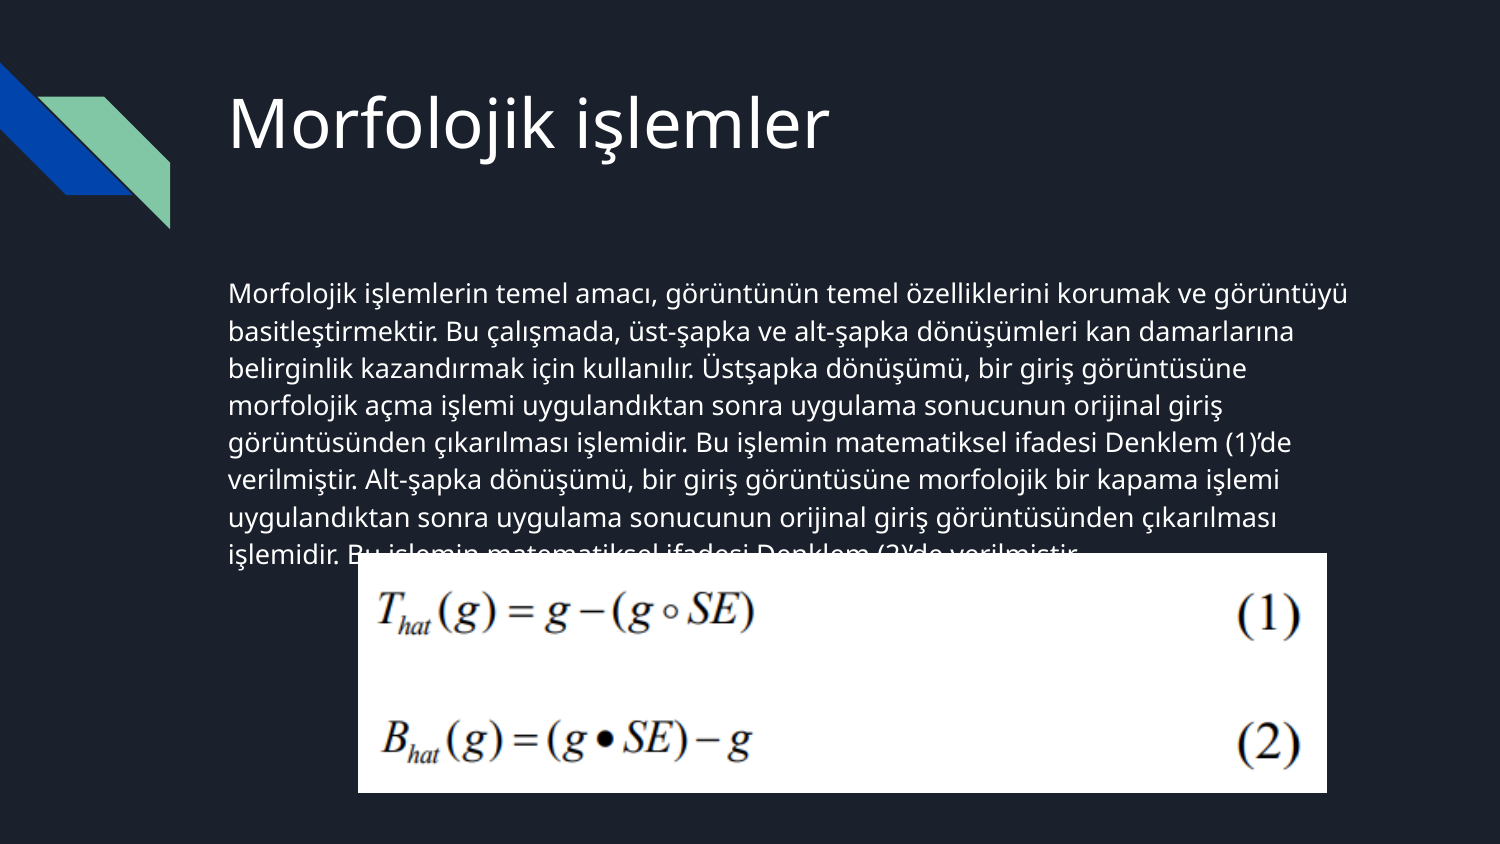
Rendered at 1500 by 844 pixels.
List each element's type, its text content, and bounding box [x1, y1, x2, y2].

title Morfolojik işlemler [212, 64, 1368, 215]
picture [357, 552, 1327, 793]
list Morfolojik işlemlerin temel amacı, görüntünün temel özelliklerini korumak ve görüntüyü basitleştirmektir. Bu çalışmada, üst-şapka ve alt-şapka dönüşümleri kan damarlarına belirginlik kazandırmak için kullanılır. Üstşapka dönüşümü, bir giriş görüntüsüne morfolojik açma işlemi uygulandıktan sonra uygulama sonucunun orijinal giriş görüntüsünden çıkarılması işlemidir. Bu işlemin matematiksel ifadesi Denklem (1)’de verilmiştir. Alt-şapka dönüşümü, bir giriş görüntüsüne morfolojik bir kapama işlemi uygulandıktan sonra uygulama sonucunun orijinal giriş görüntüsünden çıkarılması işlemidir. Bu işlemin matematiksel ifadesi Denklem (2)’de verilmiştir. [212, 257, 1368, 735]
